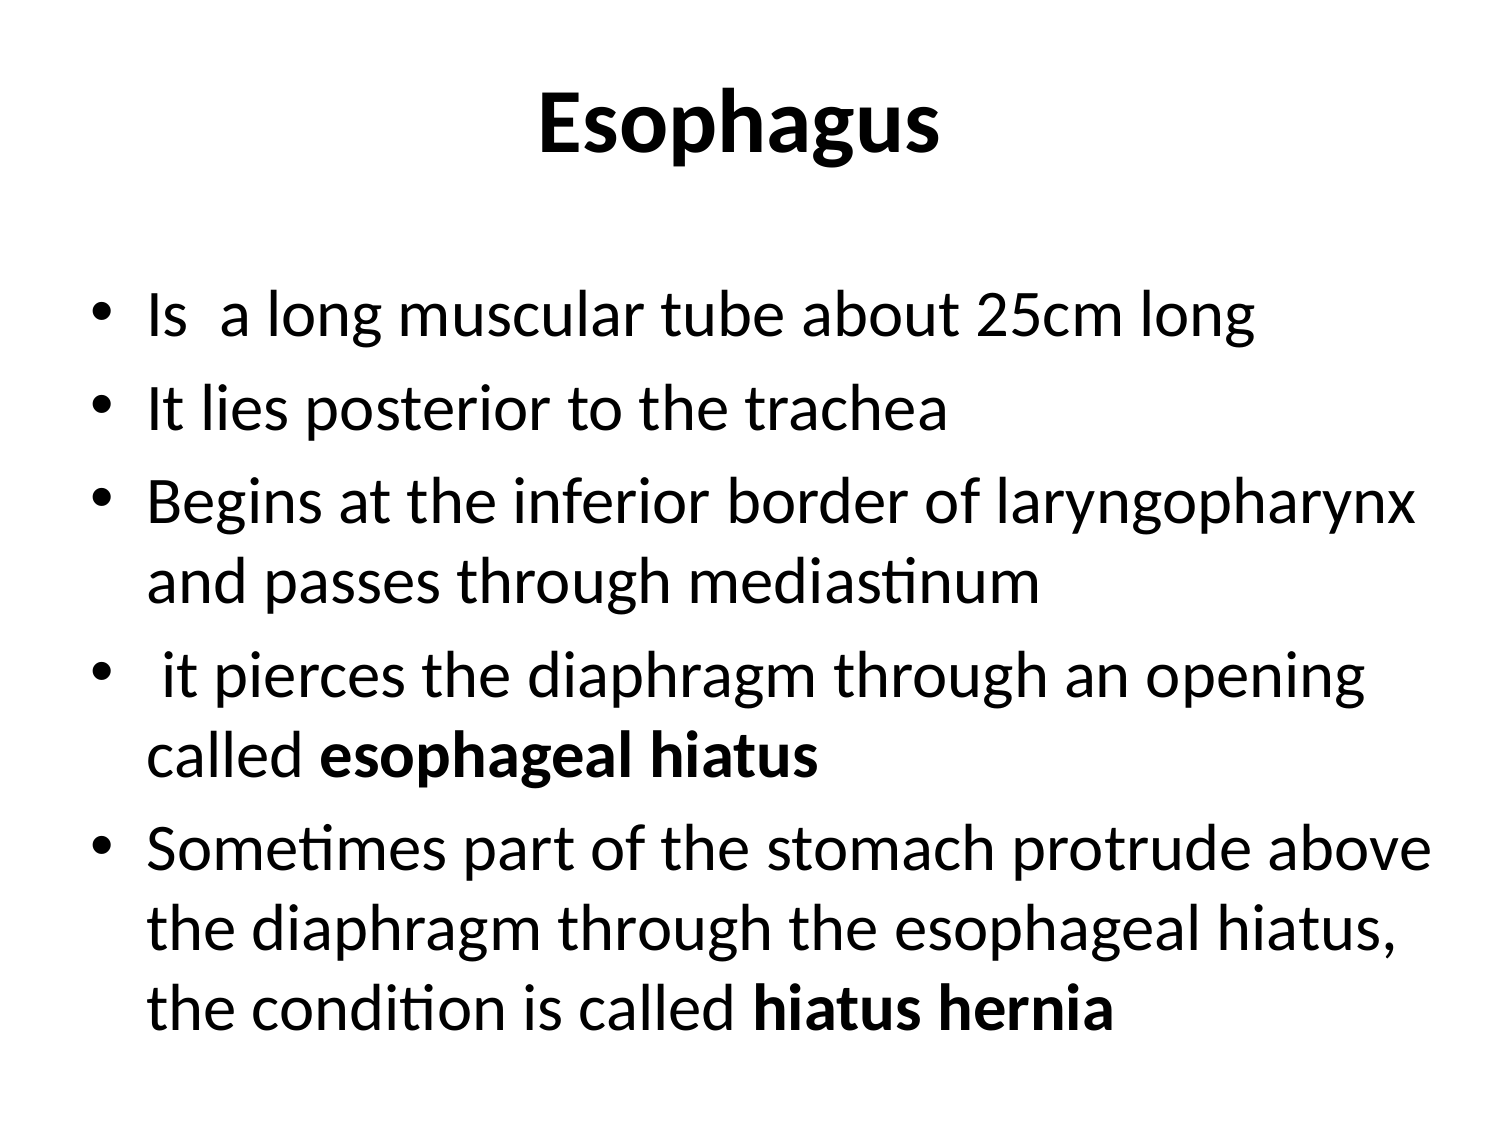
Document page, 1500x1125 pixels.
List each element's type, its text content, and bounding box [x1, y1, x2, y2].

list Is a long muscular tube about 25cm long It lies posterior to the trachea Begins at the inferior border of laryngopharynx and passes through mediastinum it pierces the diaphragm through an opening called esophageal hiatus Sometimes part of the stomach protrude above the diaphragm through the esophageal hiatus, the condition is called hiatus hernia [75, 262, 1450, 1088]
title Esophagus [75, 45, 1425, 188]
